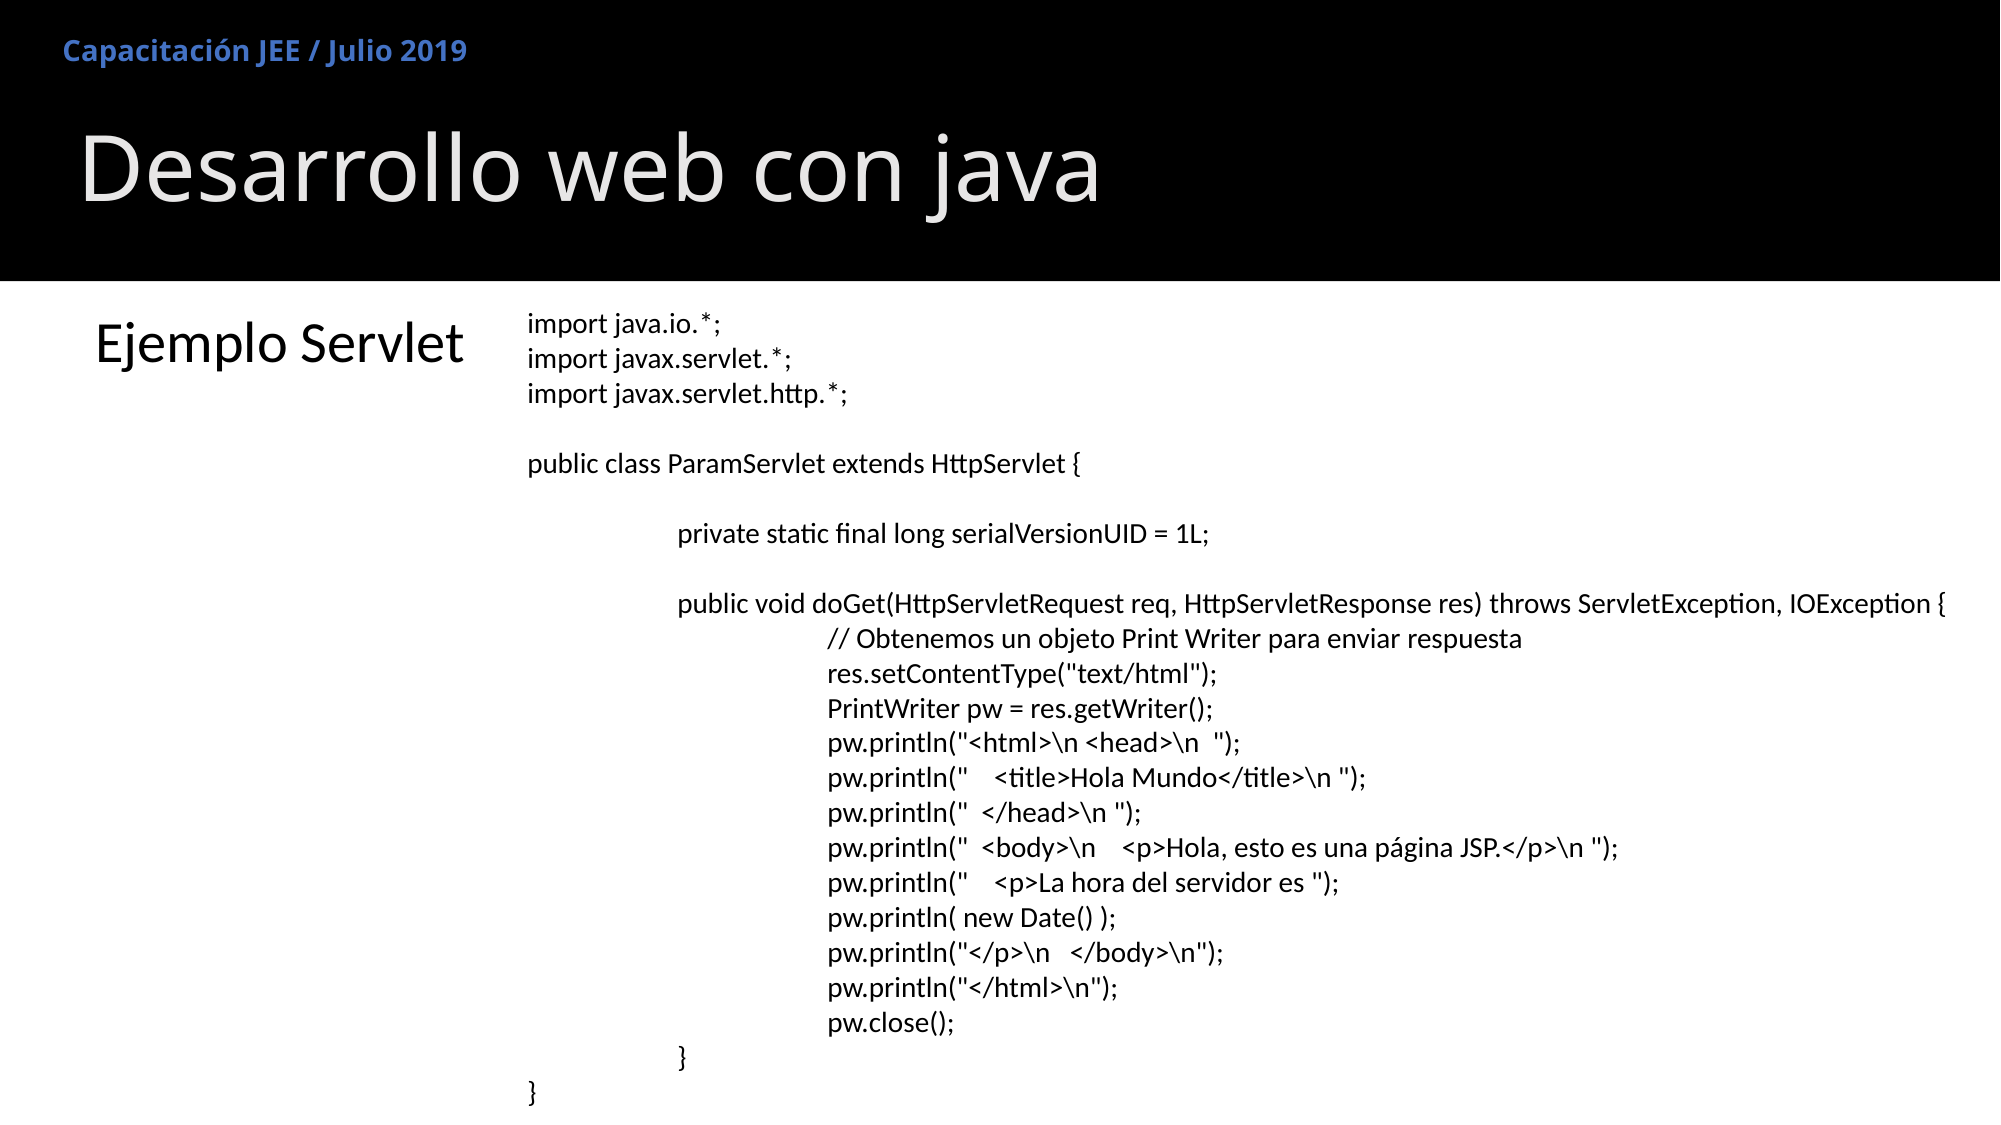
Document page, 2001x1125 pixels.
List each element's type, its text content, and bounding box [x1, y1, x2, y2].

text_box Ejemplo Servlet [80, 296, 1055, 382]
title Desarrollo web con java [62, 93, 1938, 250]
list Capacitación JEE / Julio 2019 [62, 36, 963, 74]
text_box import java.io.*; import javax.servlet.*; import javax.servlet.http.*; public class ParamServlet extends HttpServlet { private static final long serialVersionUID = 1L; public void doGet(HttpServletRequest req, HttpServletResponse res) throws ServletException, IOException { // Obtenemos un objeto Print Writer para enviar respuesta res.setContentType("text/html"); PrintWriter pw = res.getWriter(); pw.println("<html>\n <head>\n "); pw.println(" <title>Hola Mundo</title>\n "); pw.println(" </head>\n "); pw.println(" <body>\n <p>Hola, esto es una página JSP.</p>\n "); pw.println(" <p>La hora del servidor es "); pw.println( new Date() ); pw.println("</p>\n </body>\n"); pw.println("</html>\n"); pw.close(); } } [512, 296, 2000, 1116]
